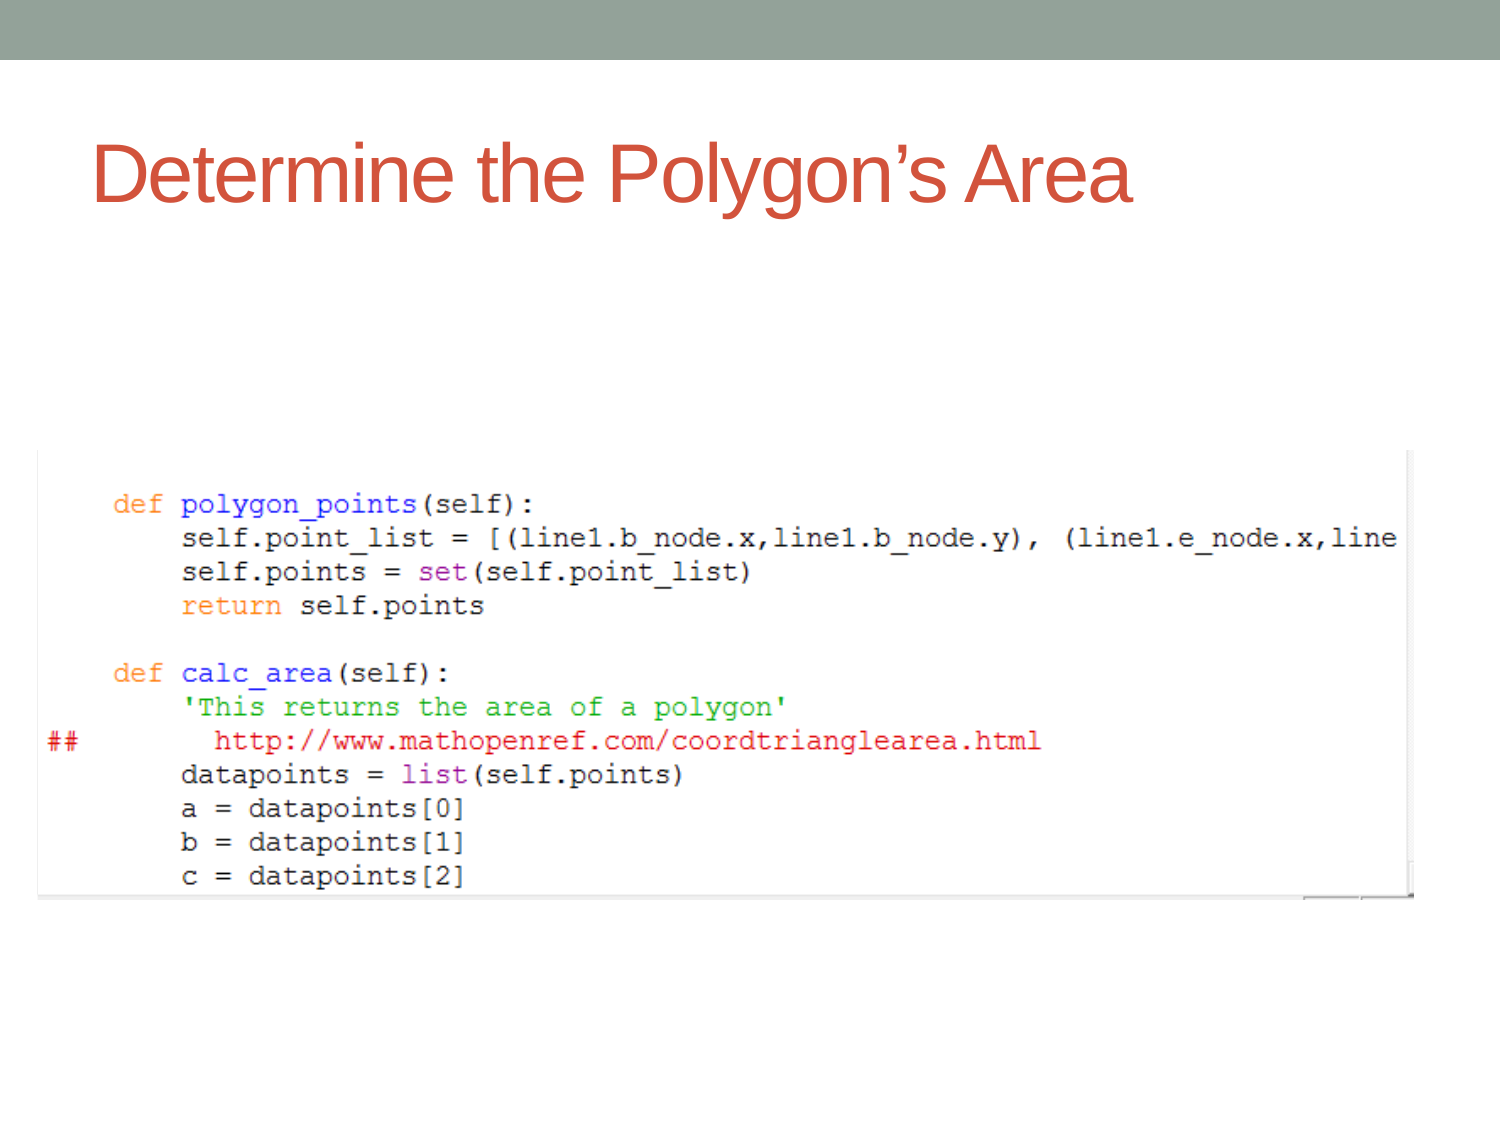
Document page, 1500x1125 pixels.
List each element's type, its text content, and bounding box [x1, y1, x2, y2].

title Determine the Polygon’s Area [75, 87, 1425, 250]
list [37, 449, 1415, 901]
